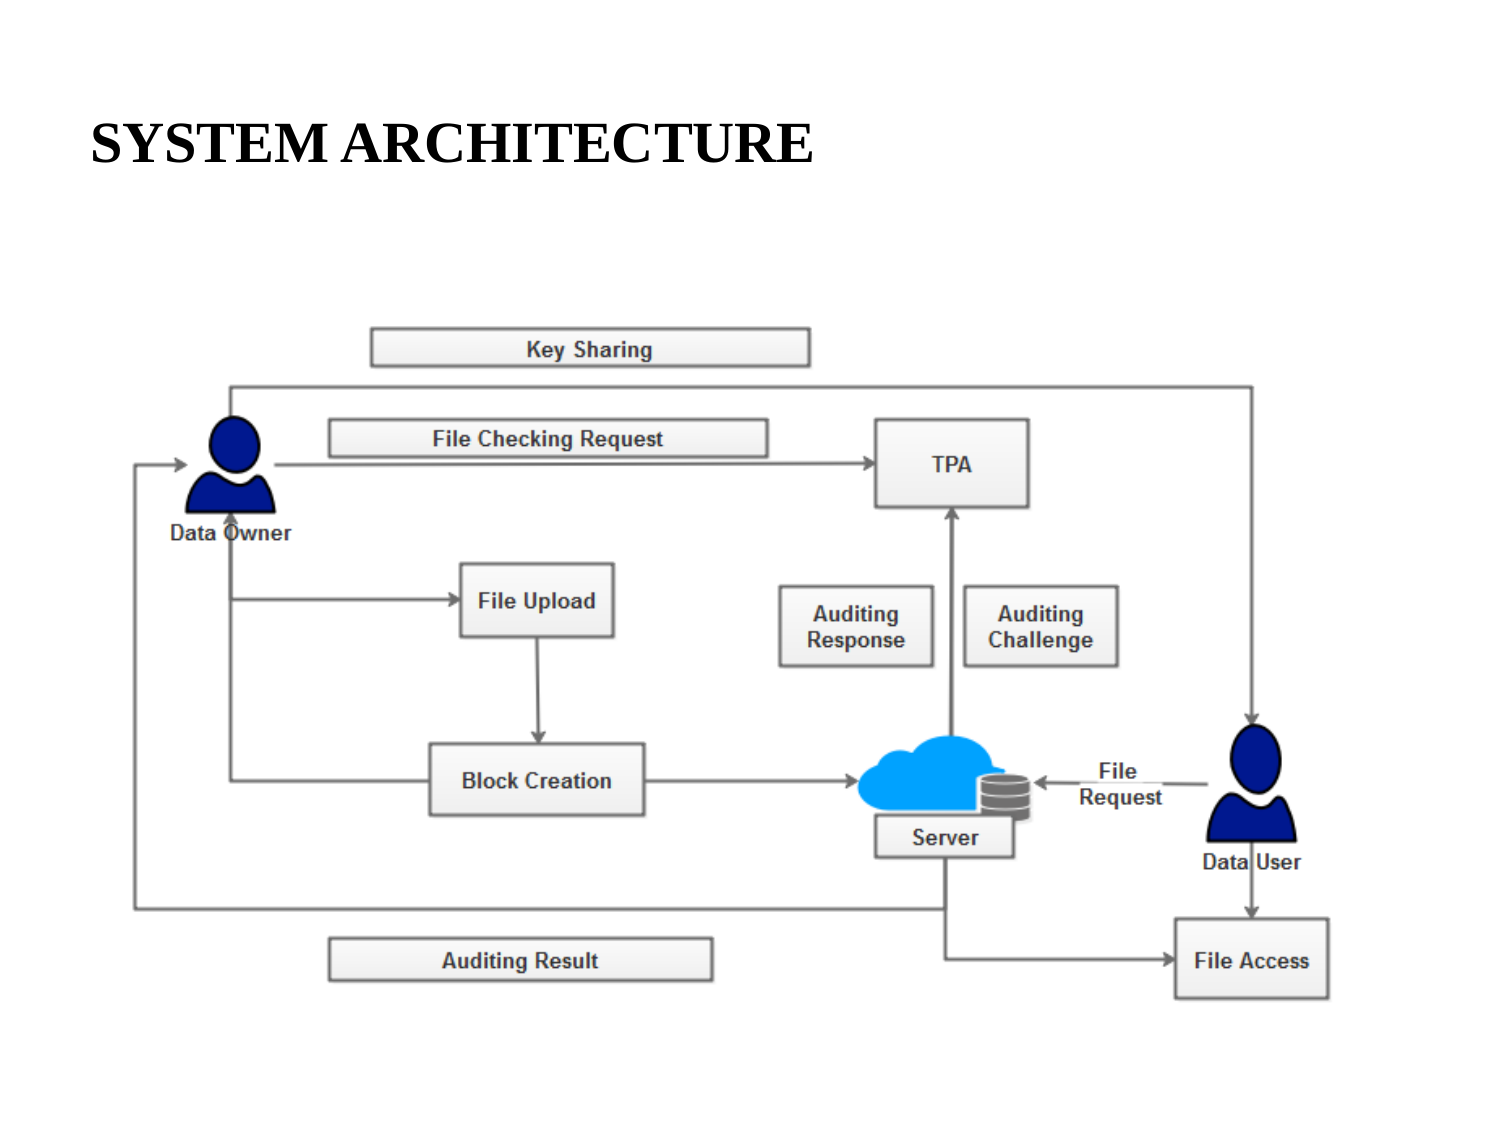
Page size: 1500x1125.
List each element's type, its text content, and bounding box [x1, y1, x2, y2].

title SYSTEM ARCHITECTURE [75, 75, 1500, 213]
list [99, 312, 1345, 1013]
